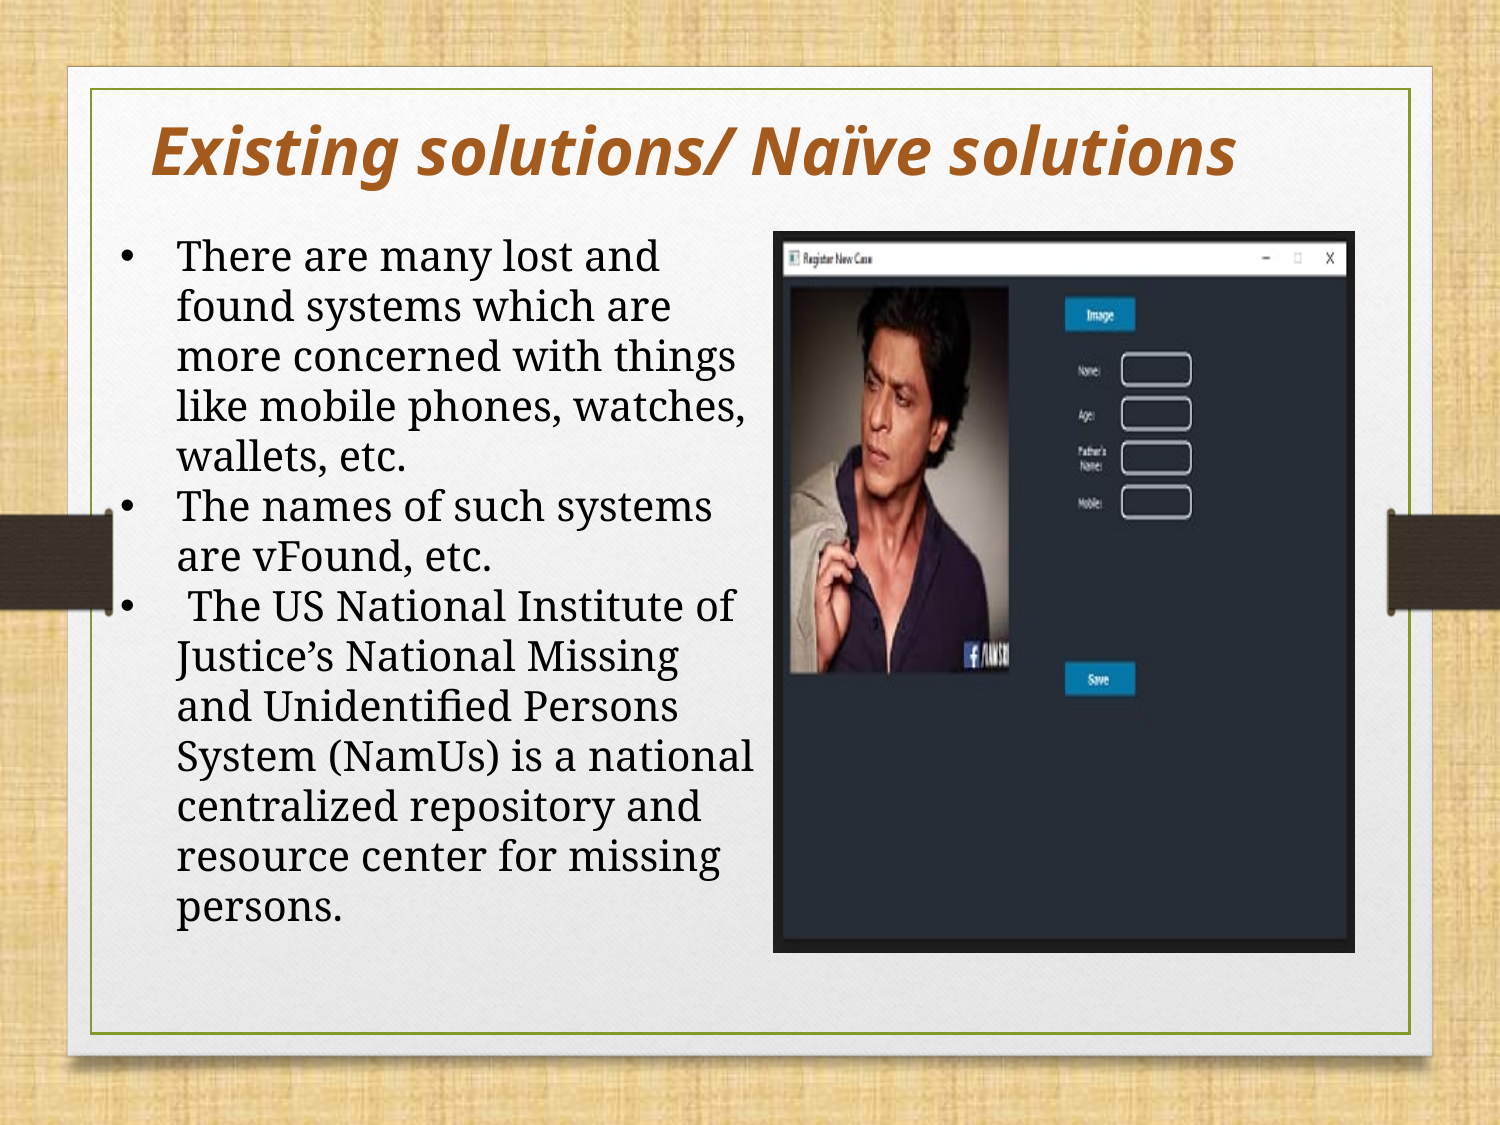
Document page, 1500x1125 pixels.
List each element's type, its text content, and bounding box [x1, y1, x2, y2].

picture [0, 0, 1500, 1125]
text_box Existing solutions/ Naïve solutions [135, 101, 1343, 197]
text_box There are many lost and found systems which are more concerned with things like mobile phones, watches, wallets, etc. The names of such systems are vFound, etc. The US National Institute of Justice’s National Missing and Unidentified Persons System (NamUs) is a national centralized repository and resource center for missing persons. [105, 222, 774, 938]
